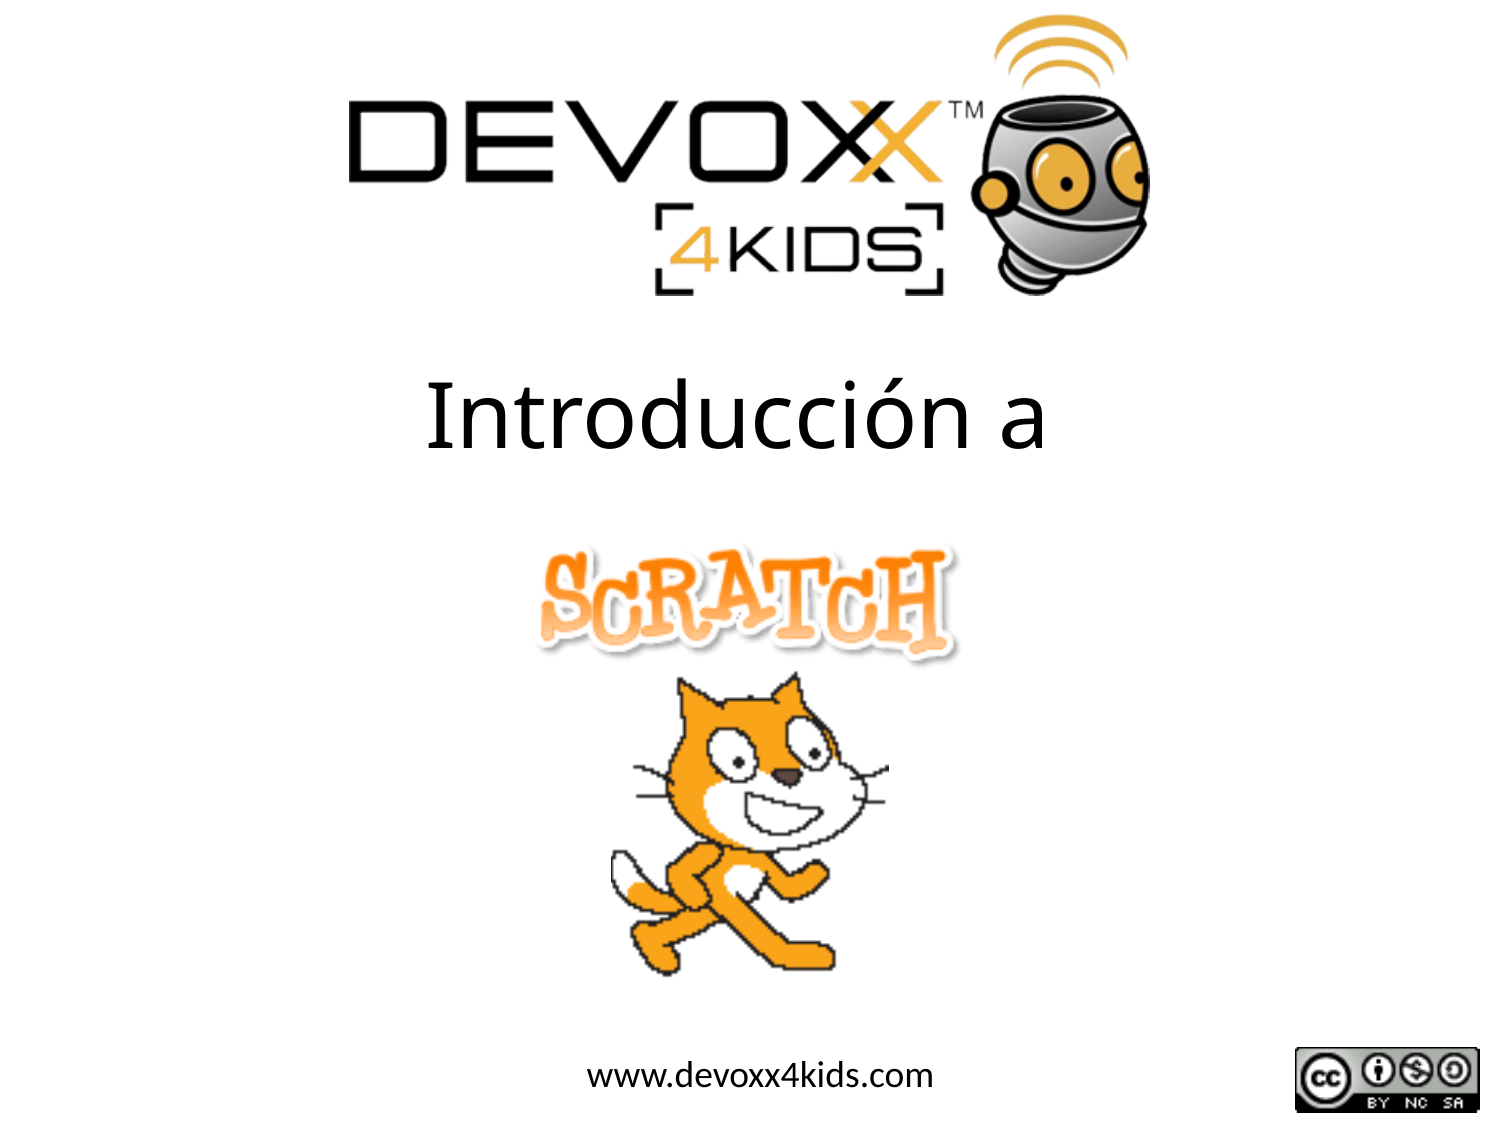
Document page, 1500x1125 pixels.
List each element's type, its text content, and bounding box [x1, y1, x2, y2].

picture [349, 14, 1150, 296]
picture [1295, 1047, 1480, 1113]
picture [530, 539, 969, 986]
title Introducción a [112, 349, 1388, 591]
